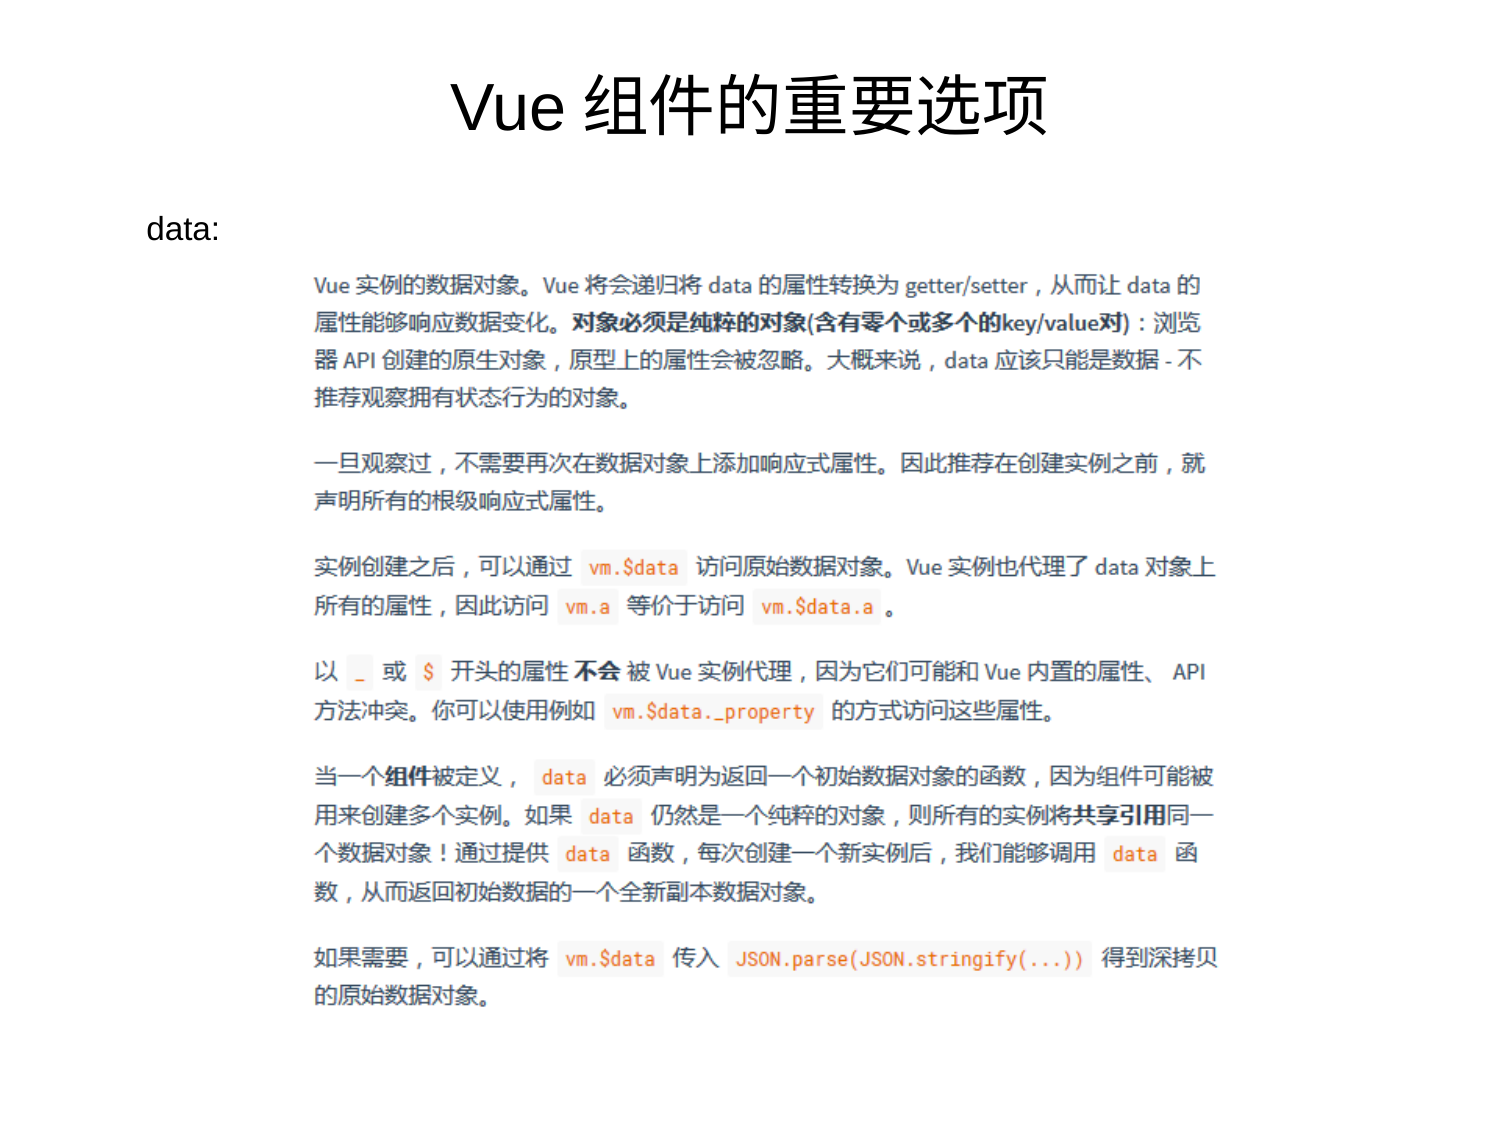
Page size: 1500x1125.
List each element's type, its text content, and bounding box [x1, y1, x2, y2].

title Vue组件的重要选项 [75, 45, 1425, 163]
picture [299, 262, 1240, 1021]
list data: [75, 200, 1425, 1005]
